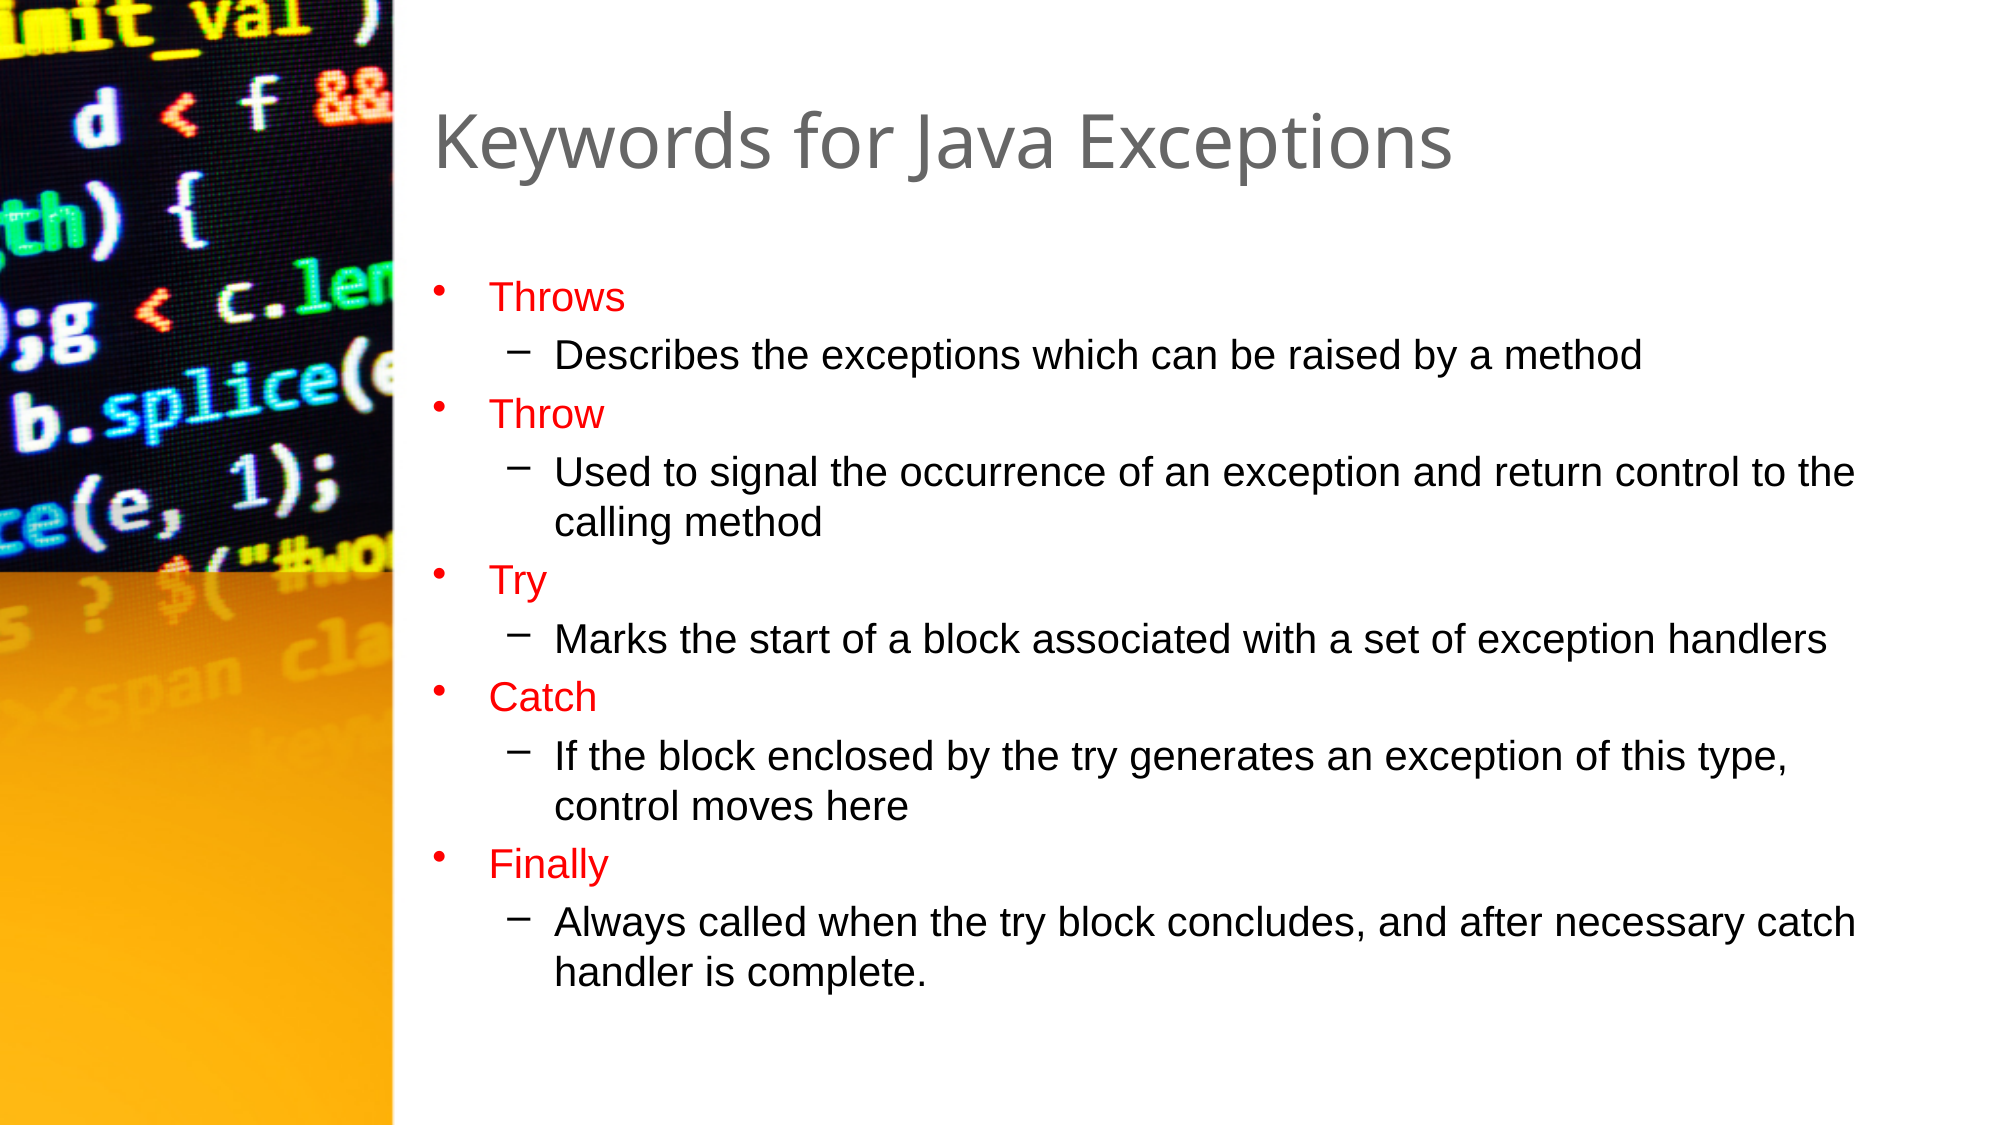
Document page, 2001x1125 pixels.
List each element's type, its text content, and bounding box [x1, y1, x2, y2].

list Throws Describes the exceptions which can be raised by a method Throw Used to signal the occurrence of an exception and return control to the calling method Try Marks the start of a block associated with a set of exception handlers Catch If the block enclosed by the try generates an exception of this type, control moves here Finally Always called when the try block concludes, and after necessary catch handler is complete. [417, 262, 1900, 1005]
title Keywords for Java Exceptions [417, 45, 1898, 233]
picture [0, 512, 14, 520]
picture [0, 0, 2001, 1125]
